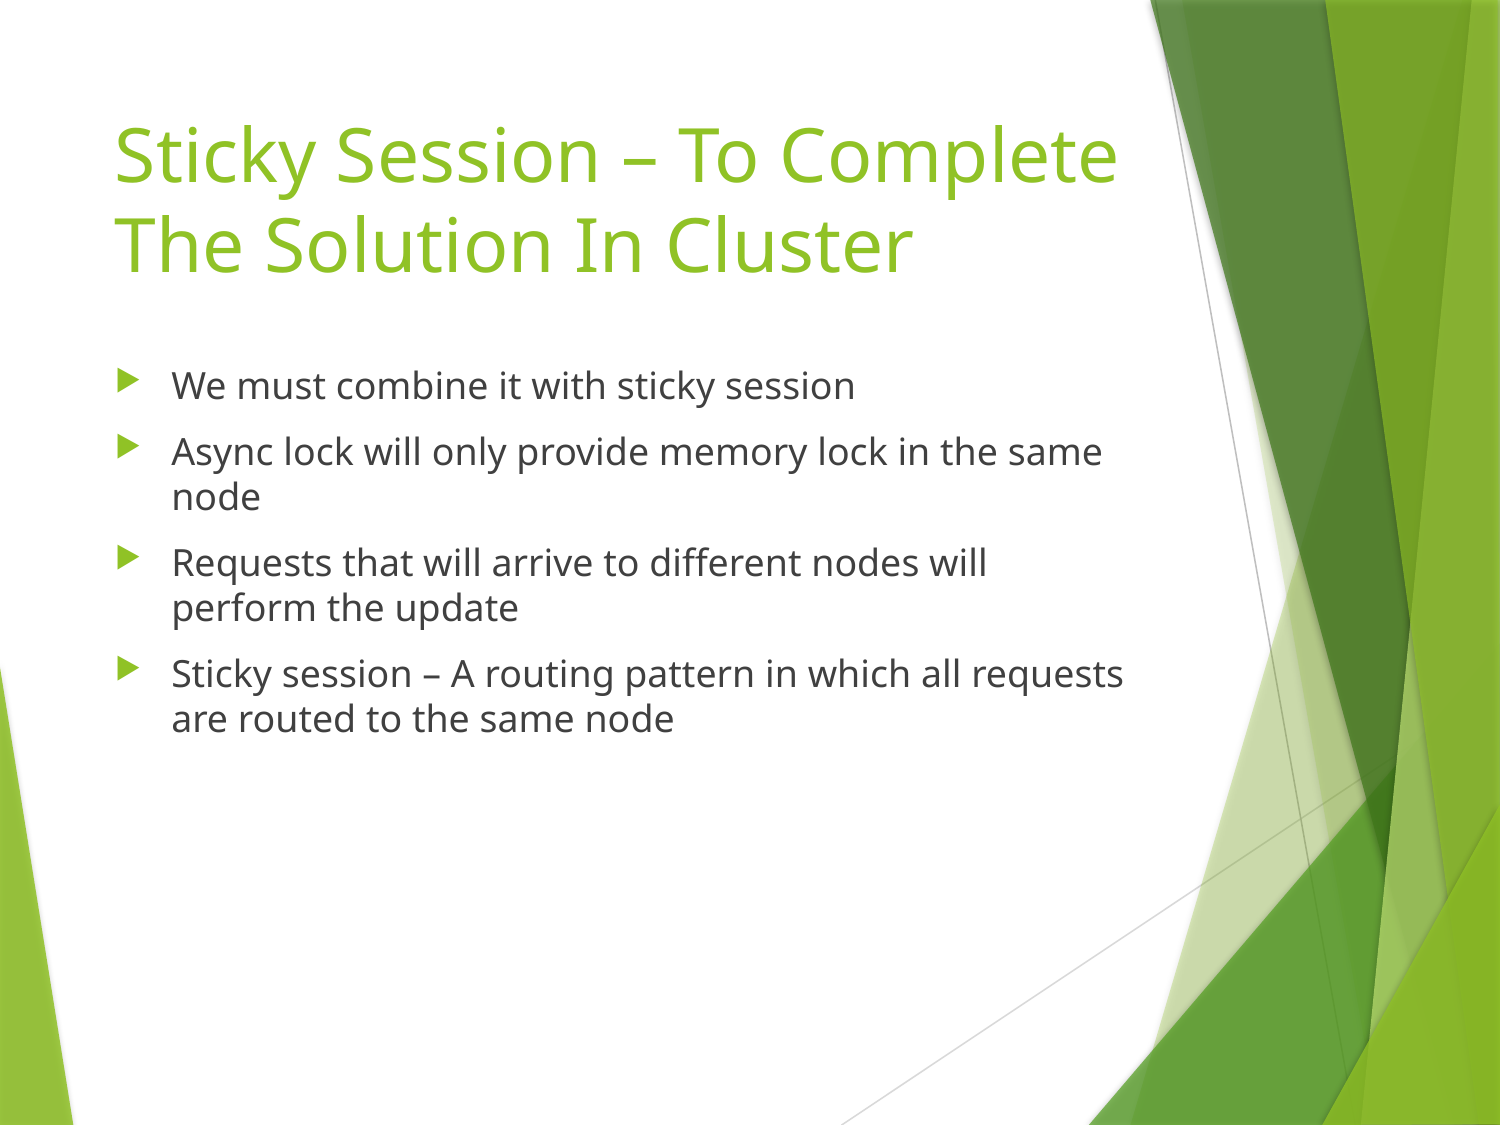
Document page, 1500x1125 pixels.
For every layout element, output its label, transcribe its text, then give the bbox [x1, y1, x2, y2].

title Sticky Session – To Complete The Solution In Cluster [99, 99, 1142, 317]
list We must combine it with sticky session Async lock will only provide memory lock in the same node Requests that will arrive to different nodes will perform the update Sticky session – A routing pattern in which all requests are routed to the same node [99, 354, 1142, 992]
